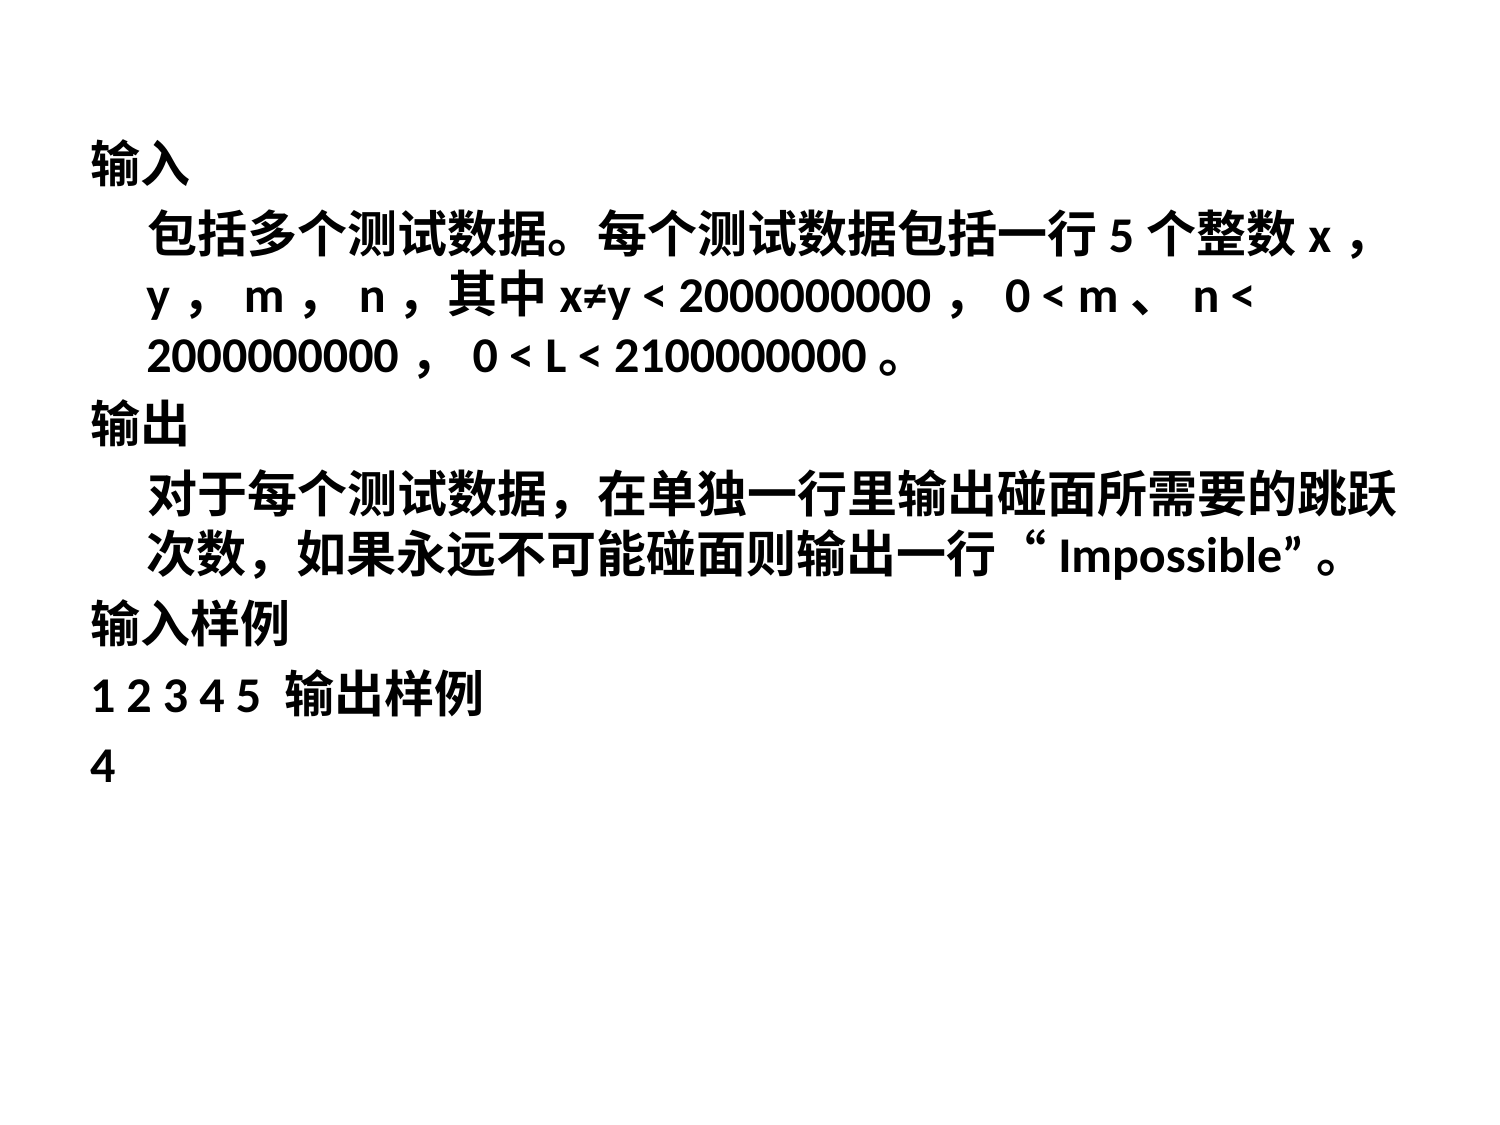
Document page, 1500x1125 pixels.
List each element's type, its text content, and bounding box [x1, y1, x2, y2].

list 输入 包括多个测试数据。每个测试数据包括一行5个整数x，y，m，n，其中x≠y < 2000000000，0 < m、n < 2000000000，0 < L < 2100000000。 输出 对于每个测试数据，在单独一行里输出碰面所需要的跳跃次数，如果永远不可能碰面则输出一行“Impossible”。 输入样例 1 2 3 4 5 输出样例 4 [75, 125, 1425, 1005]
